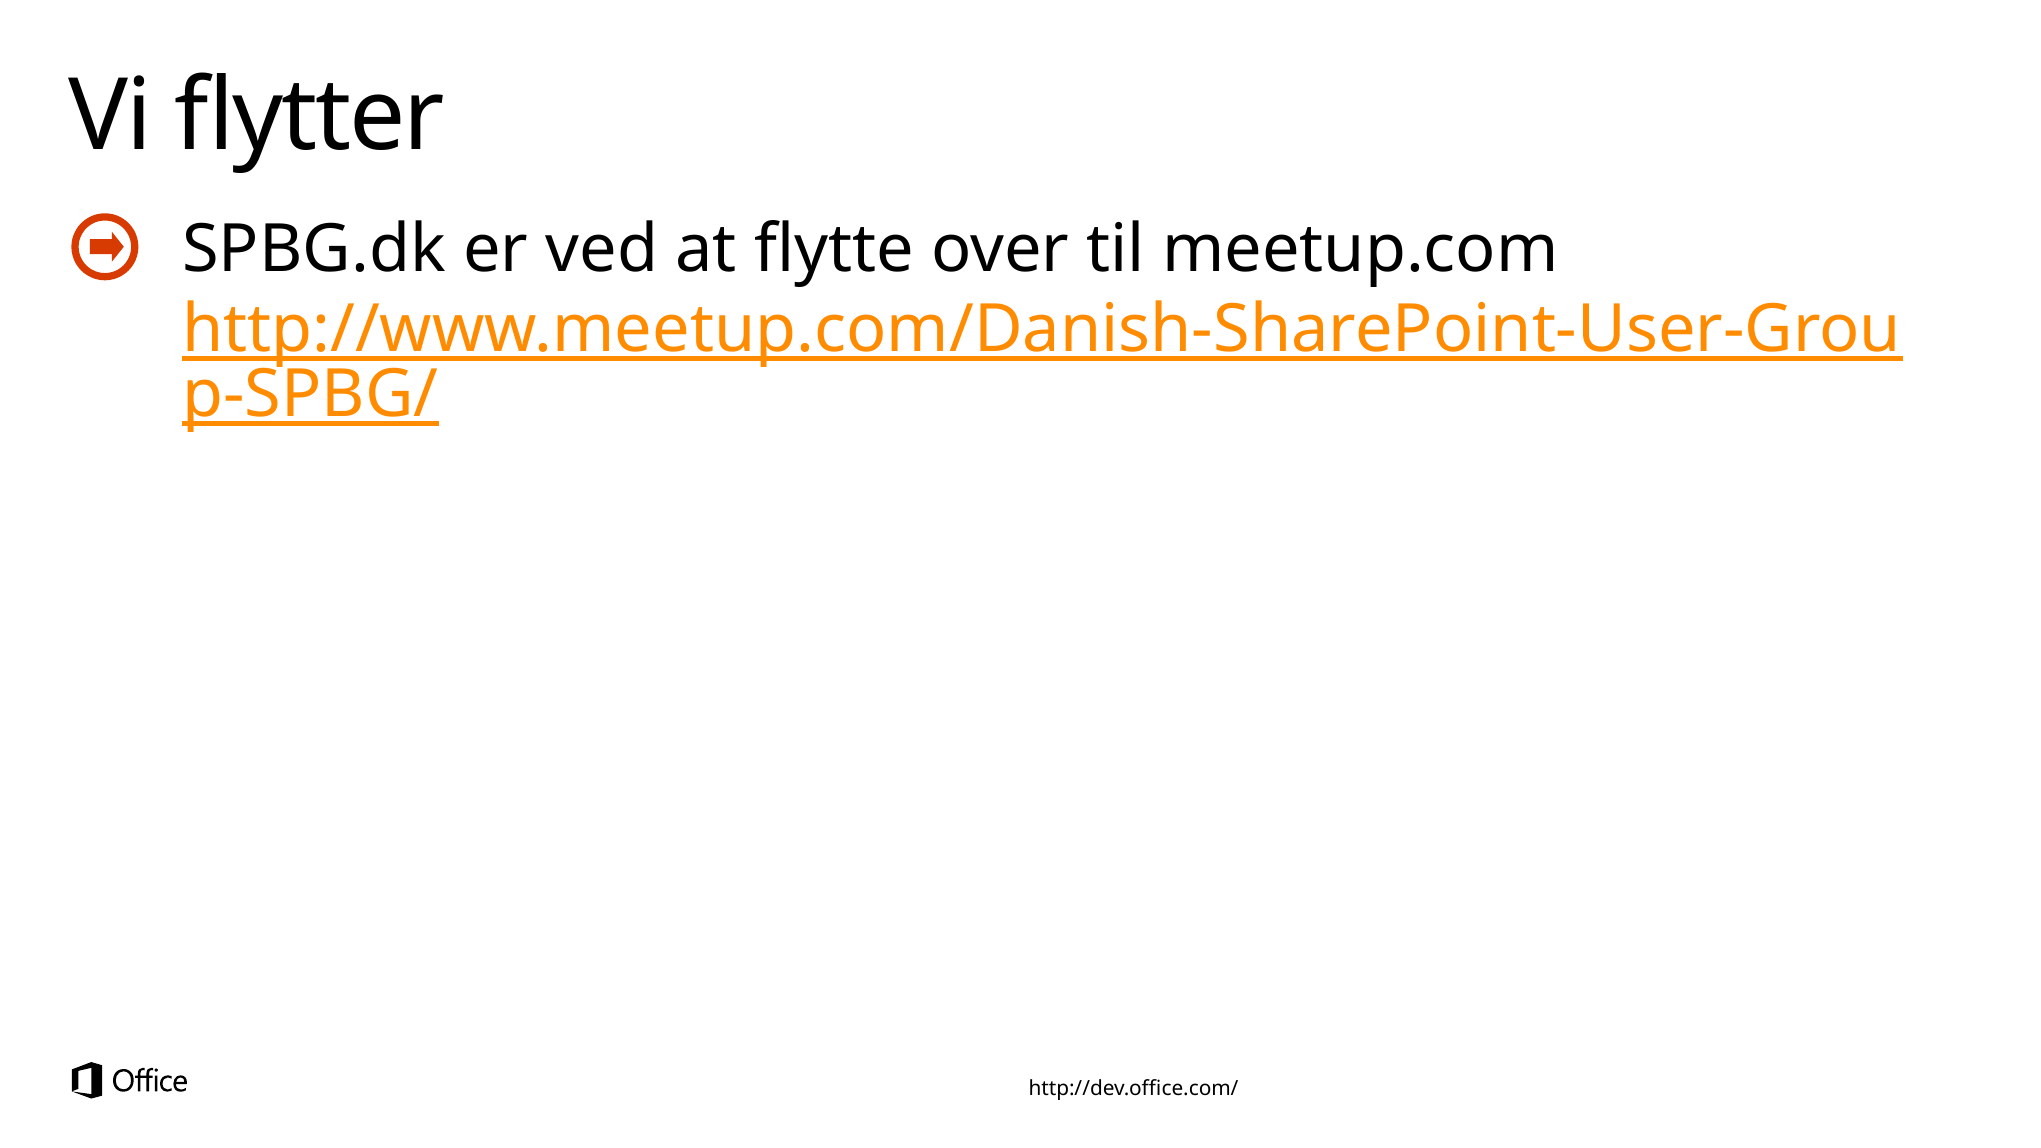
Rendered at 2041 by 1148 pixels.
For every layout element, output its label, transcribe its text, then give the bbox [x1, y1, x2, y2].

list SPBG.dk er ved at flytte over til meetup.com http://www.meetup.com/Danish-SharePoint-User-Group-SPBG/ [45, 198, 1950, 880]
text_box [74, 216, 135, 277]
title Vi flytter [45, 48, 1996, 199]
